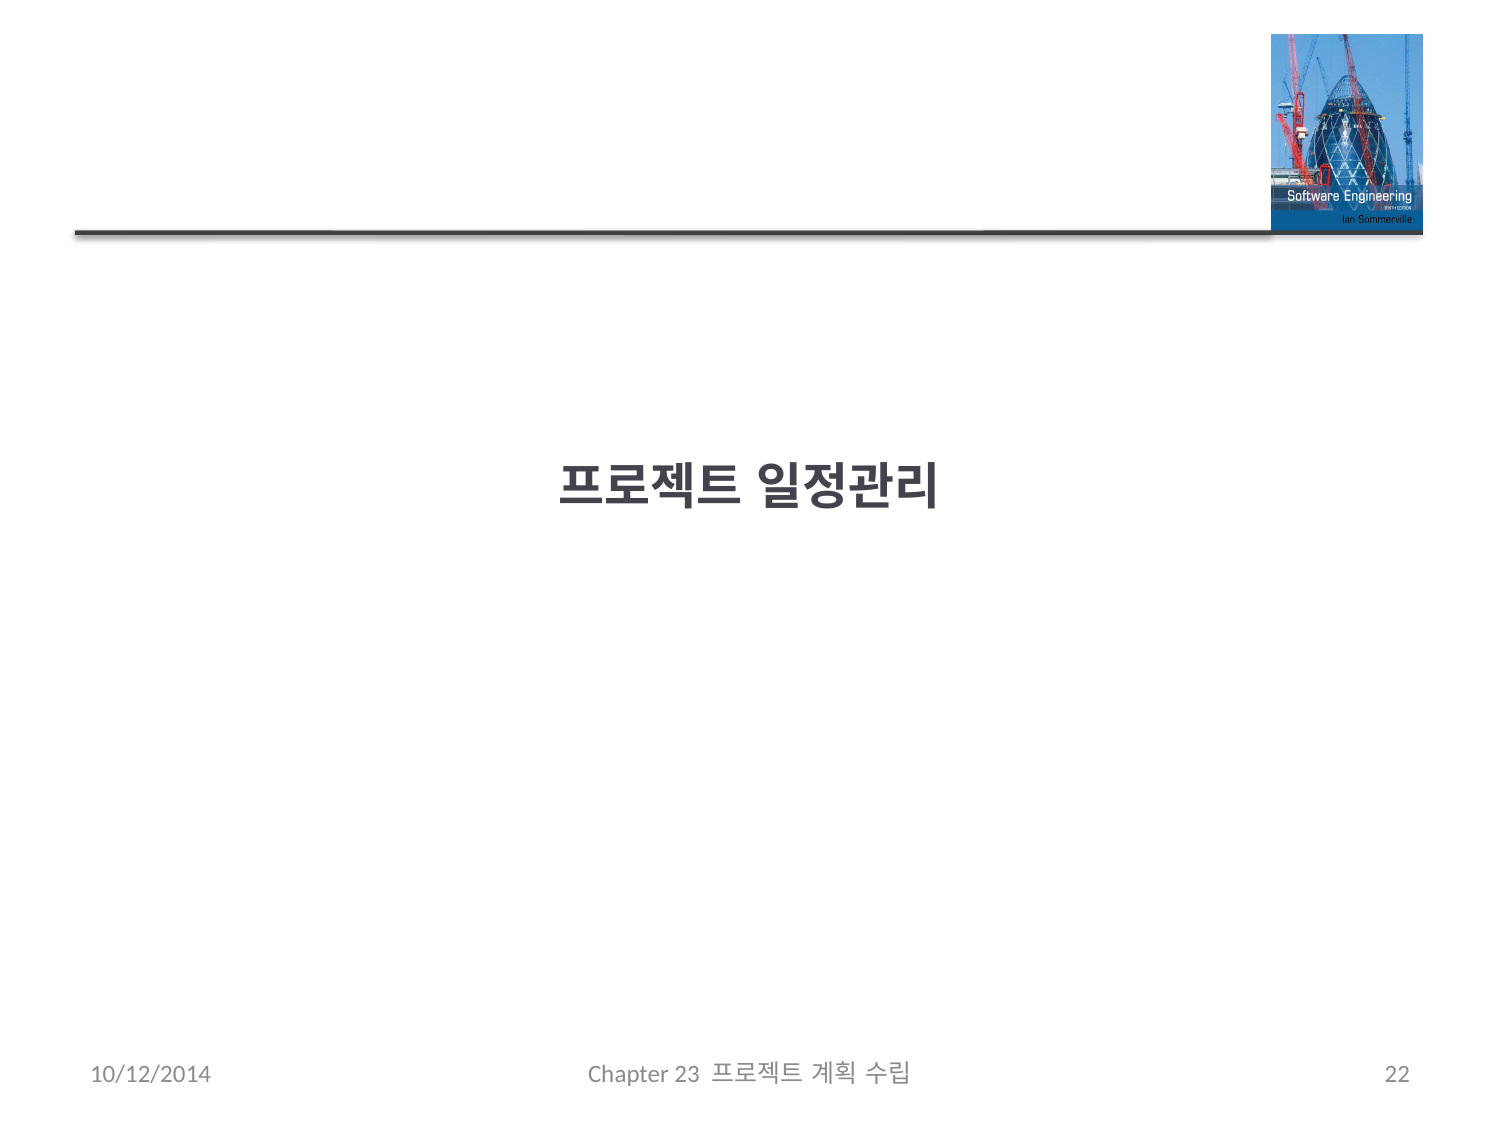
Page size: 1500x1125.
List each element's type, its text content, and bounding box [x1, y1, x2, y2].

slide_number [75, 1042, 425, 1103]
picture [1271, 34, 1423, 230]
slide_number 22 [1074, 1042, 1425, 1103]
title 프로젝트 일정관리 [74, 390, 1426, 579]
footer Chapter 23 프로젝트 계획 수립 [512, 1042, 988, 1103]
